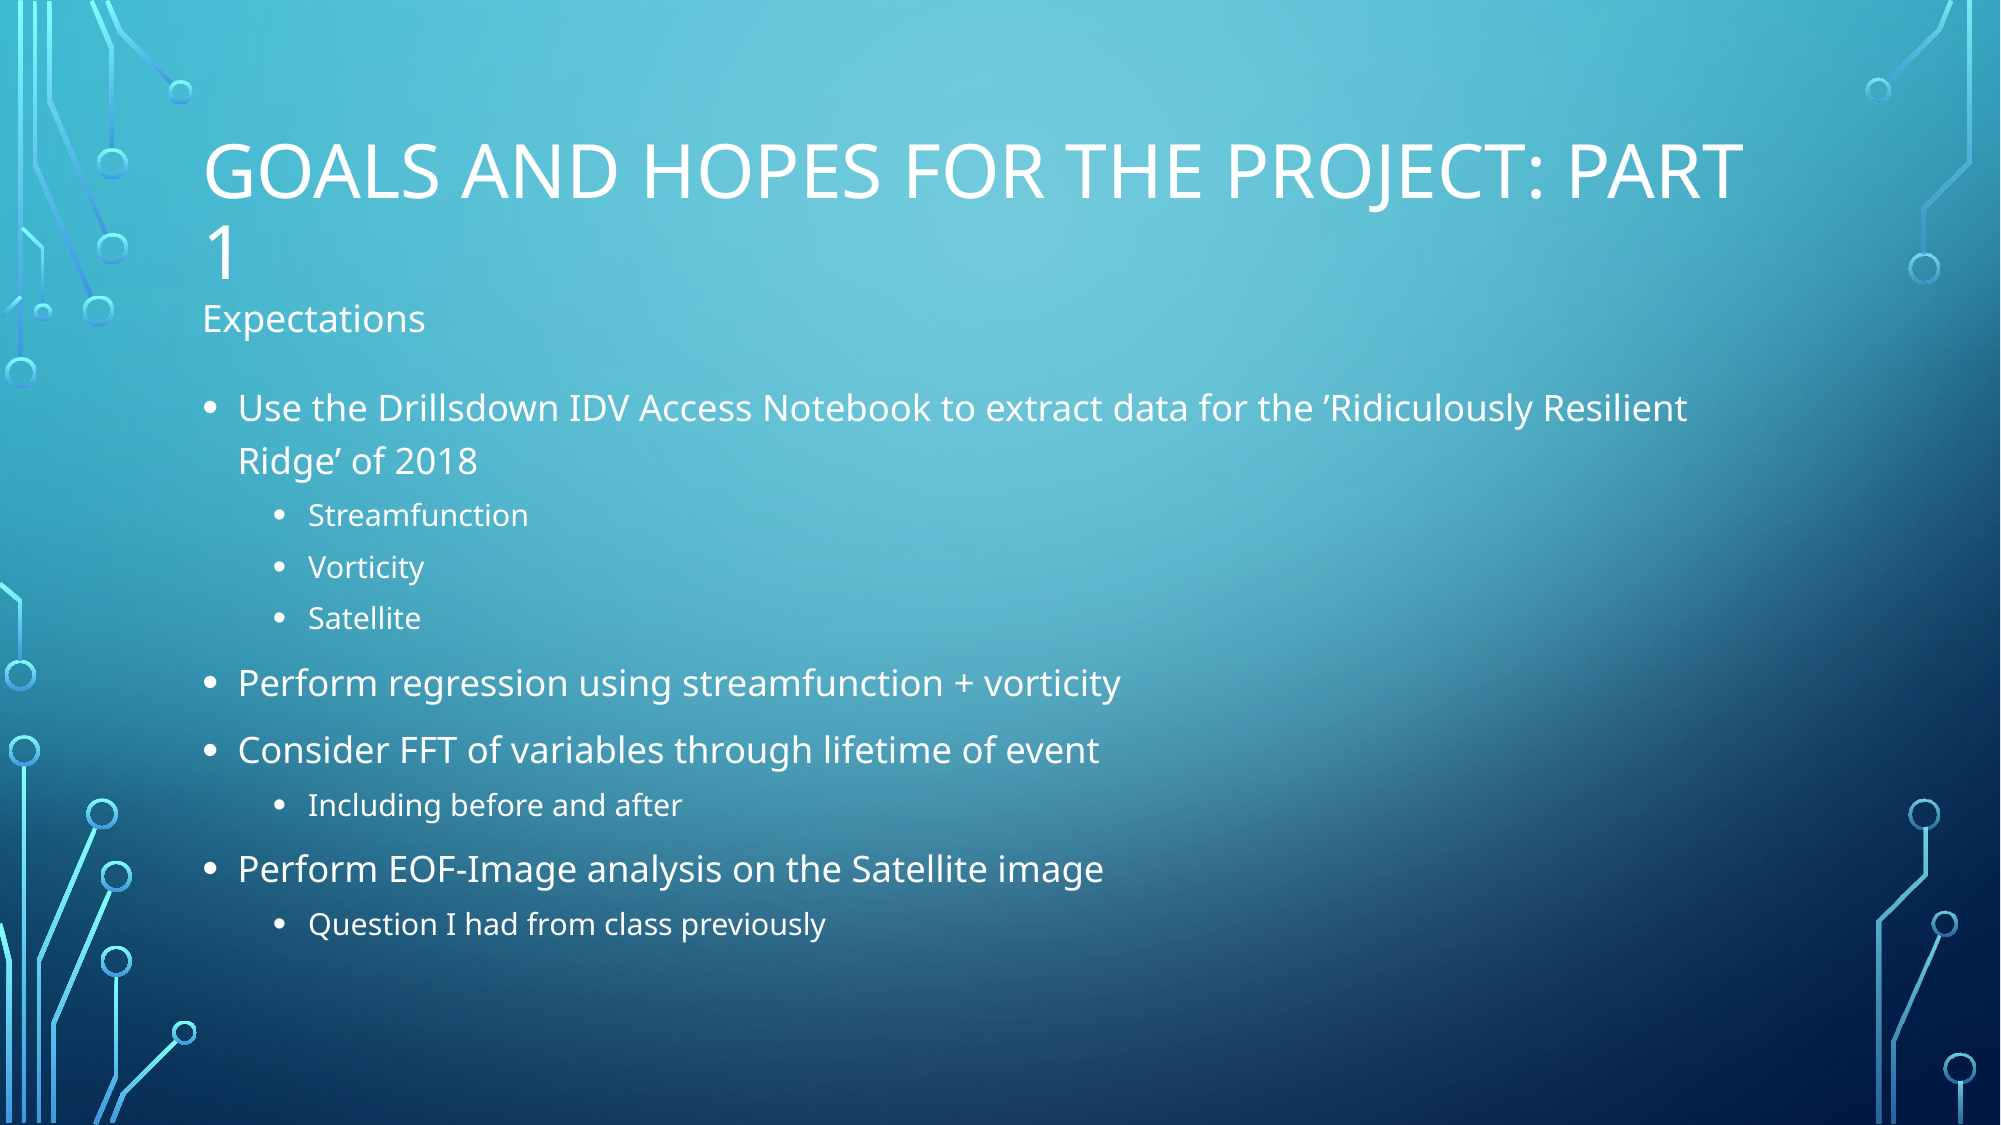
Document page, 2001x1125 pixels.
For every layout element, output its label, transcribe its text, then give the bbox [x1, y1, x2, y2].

list Use the Drillsdown IDV Access Notebook to extract data for the ’Ridiculously Resilient Ridge’ of 2018 Streamfunction Vorticity Satellite Perform regression using streamfunction + vorticity Consider FFT of variables through lifetime of event Including before and after Perform EOF-Image analysis on the Satellite image Question I had from class previously [187, 369, 1813, 950]
text_box Expectations [187, 287, 692, 348]
title Goals and hopes for the project: part 1 [187, 93, 1813, 336]
